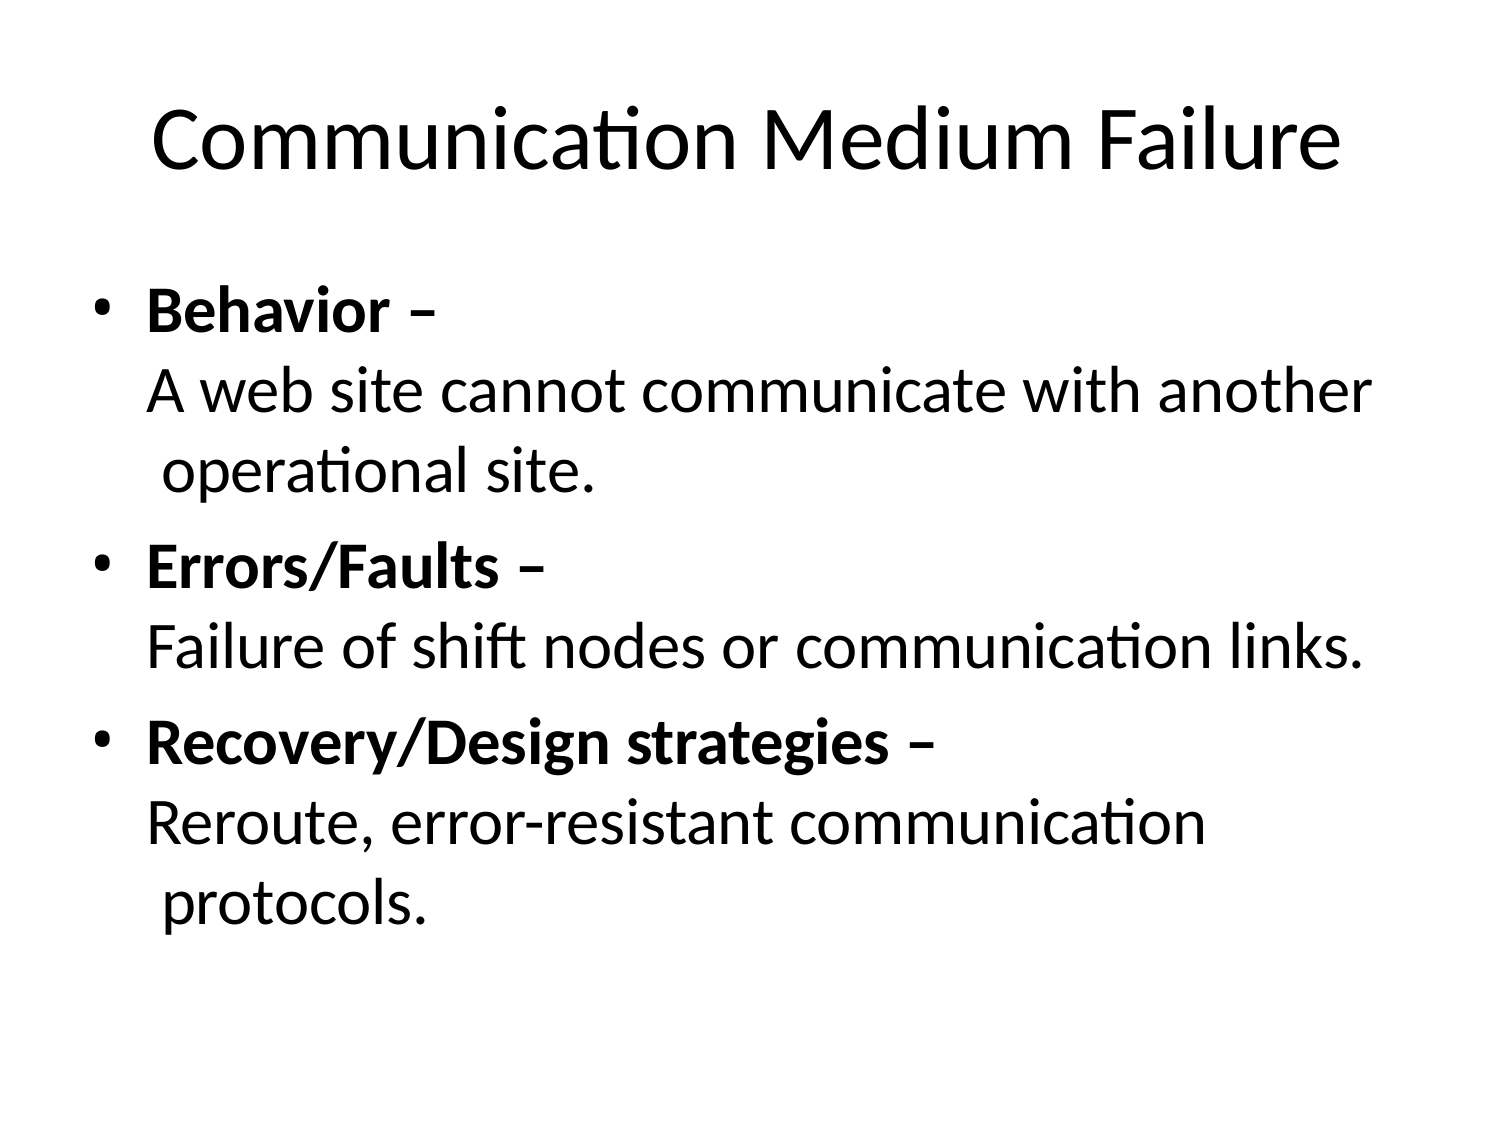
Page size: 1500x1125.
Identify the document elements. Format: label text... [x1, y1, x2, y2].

title Communication Medium Failure [147, 75, 1353, 263]
text_box Behavior – A web site cannot communicate with another operational site. Errors/Faults – Failure of shift nodes or communication links. Recovery/Design strategies – Reroute, error-resistant communication protocols. [87, 263, 1383, 938]
